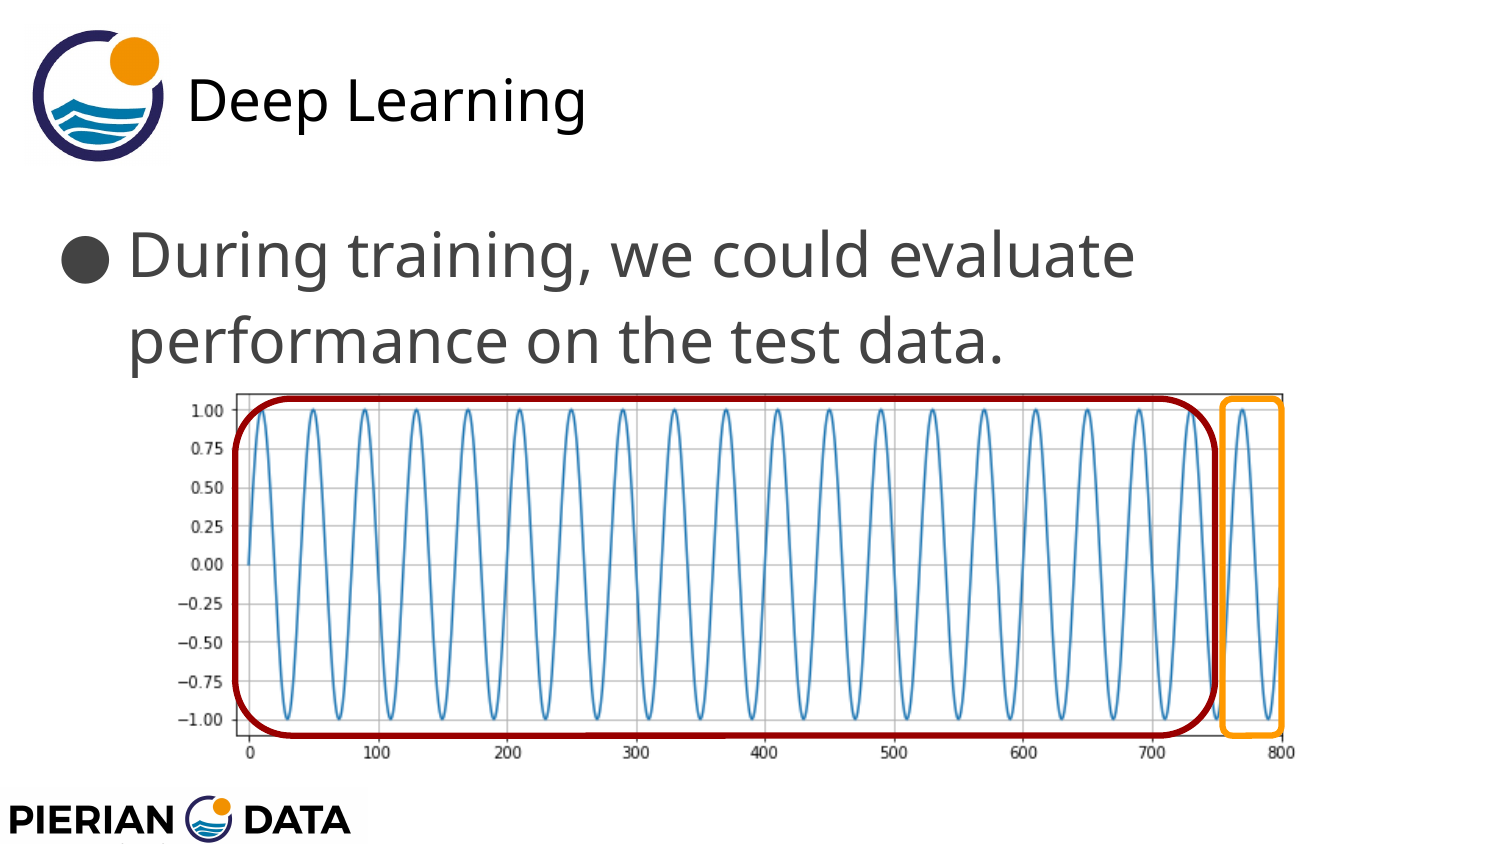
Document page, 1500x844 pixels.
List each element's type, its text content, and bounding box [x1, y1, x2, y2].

picture [24, 24, 172, 167]
picture [165, 378, 1307, 773]
list During training, we could evaluate performance on the test data. [37, 189, 1500, 750]
picture [0, 787, 368, 844]
title Deep Learning [176, 48, 1449, 143]
